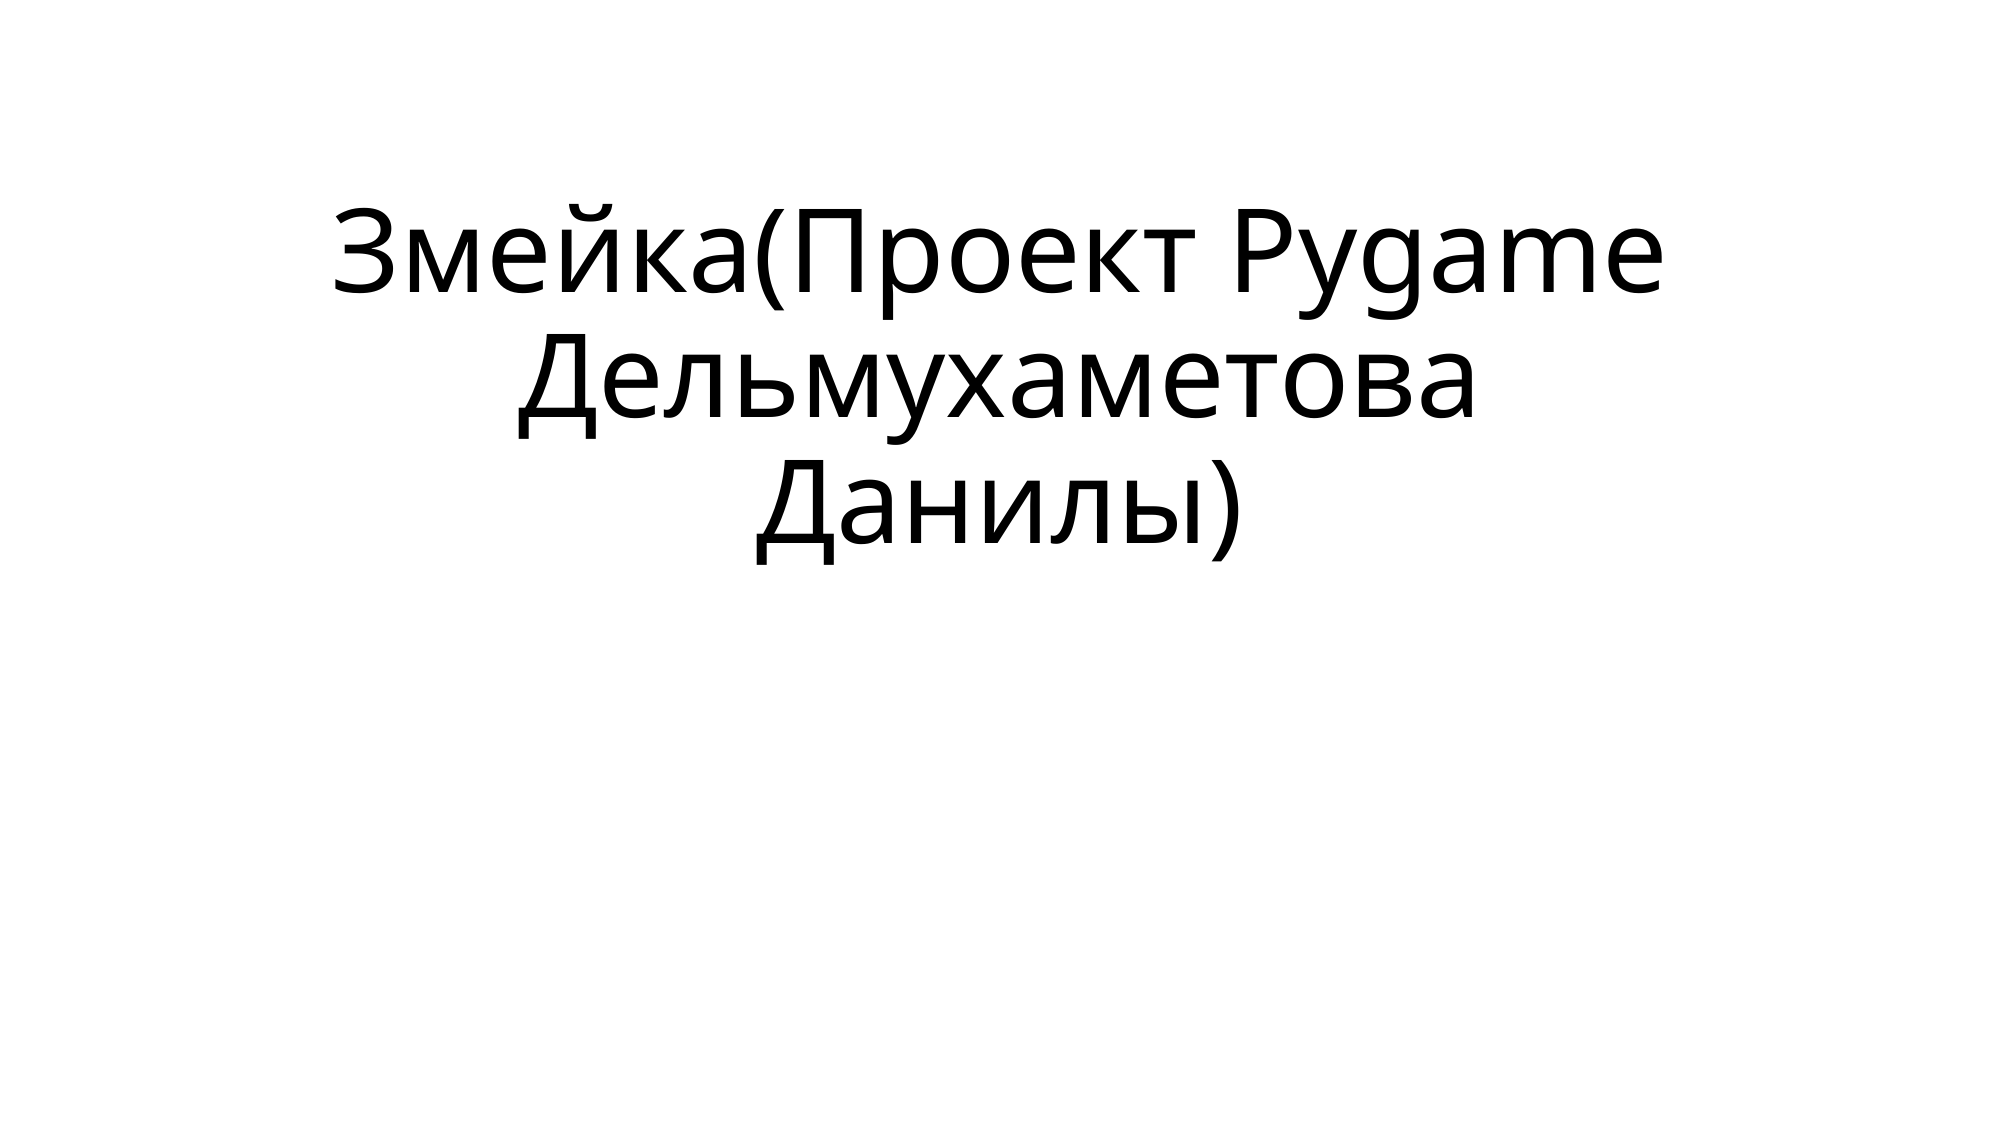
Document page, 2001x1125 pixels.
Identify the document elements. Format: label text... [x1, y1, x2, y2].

title Змейка(Проект Pygame Дельмухаметова Данилы) [249, 184, 1750, 576]
